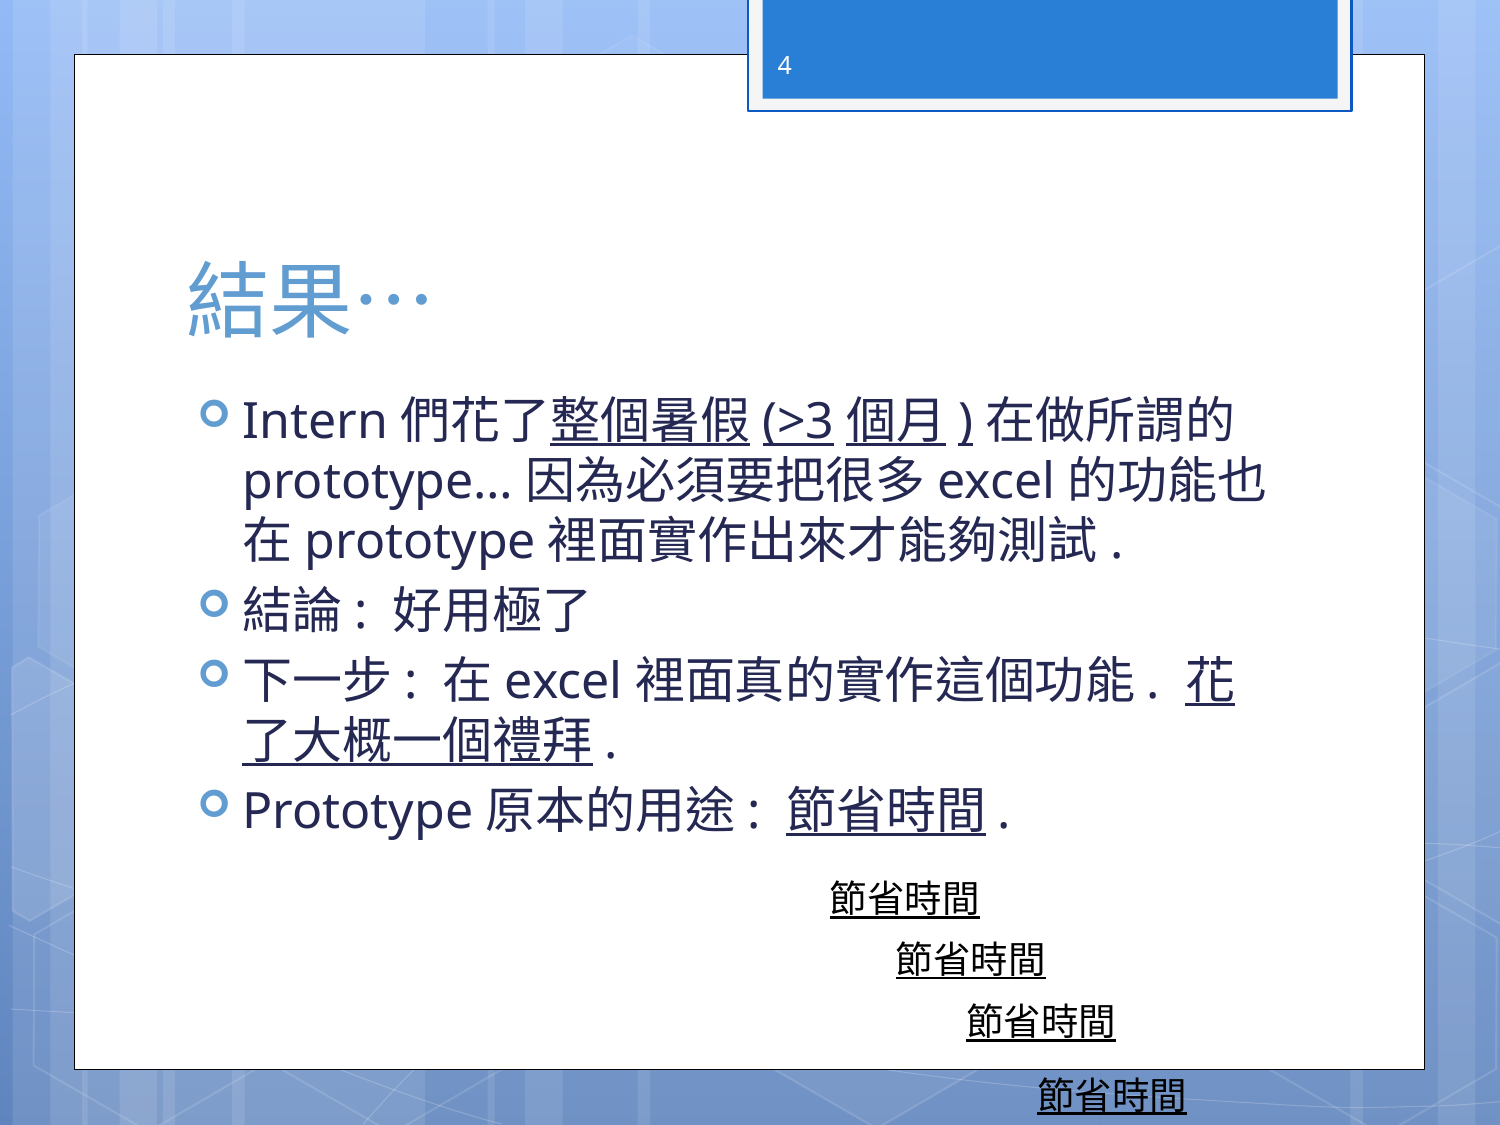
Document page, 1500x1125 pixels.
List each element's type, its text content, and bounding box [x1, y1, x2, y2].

text_box 節省時間 [951, 990, 1132, 1051]
text_box 節省時間 [880, 928, 1061, 989]
text_box 節省時間 [815, 868, 995, 928]
slide_number 4 [762, 36, 982, 97]
text_box 節省時間 [1022, 1064, 1203, 1125]
title 結果… [171, 168, 1324, 357]
list Intern們花了整個暑假(>3個月)在做所謂的prototype…因為必須要把很多excel的功能也在prototype裡面實作出來才能夠測試. 結論: 好用極了 下一步: 在excel裡面真的實作這個功能. 花了大概一個禮拜. Prototype原本的用途: 節省時間. [171, 381, 1283, 957]
